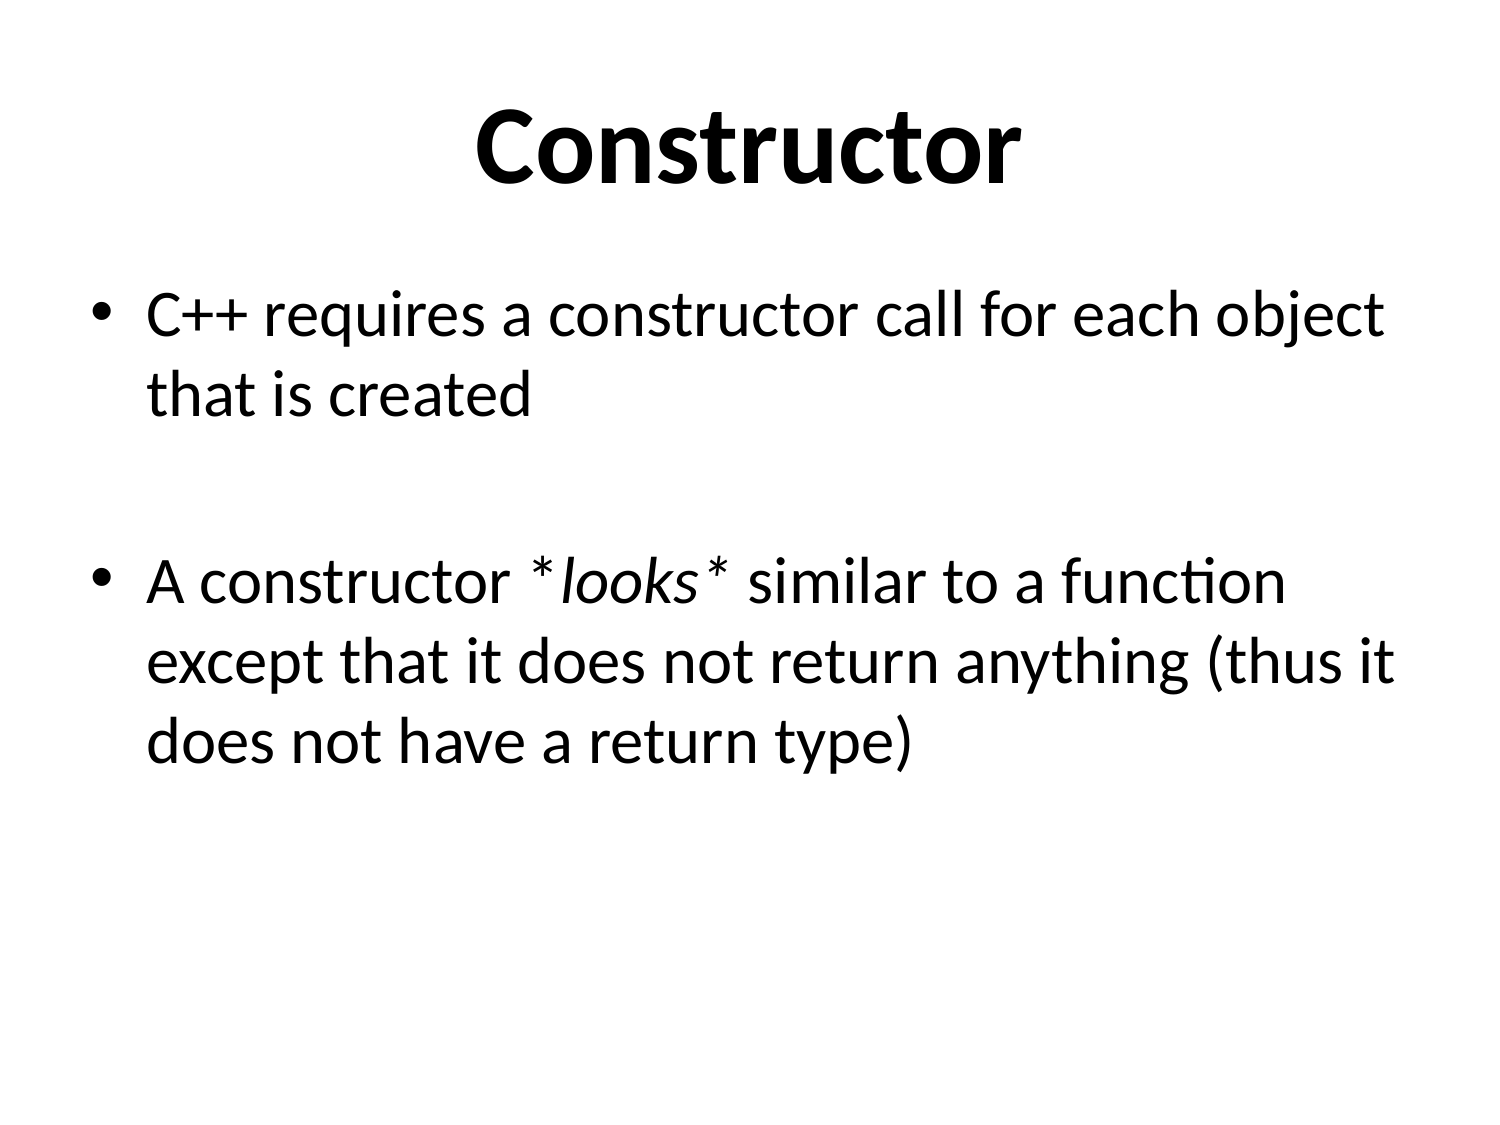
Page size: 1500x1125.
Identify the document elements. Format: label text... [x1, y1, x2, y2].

list C++ requires a constructor call for each object that is created A constructor *looks* similar to a function except that it does not return anything (thus it does not have a return type) [75, 262, 1425, 1005]
title Constructor [75, 45, 1425, 233]
